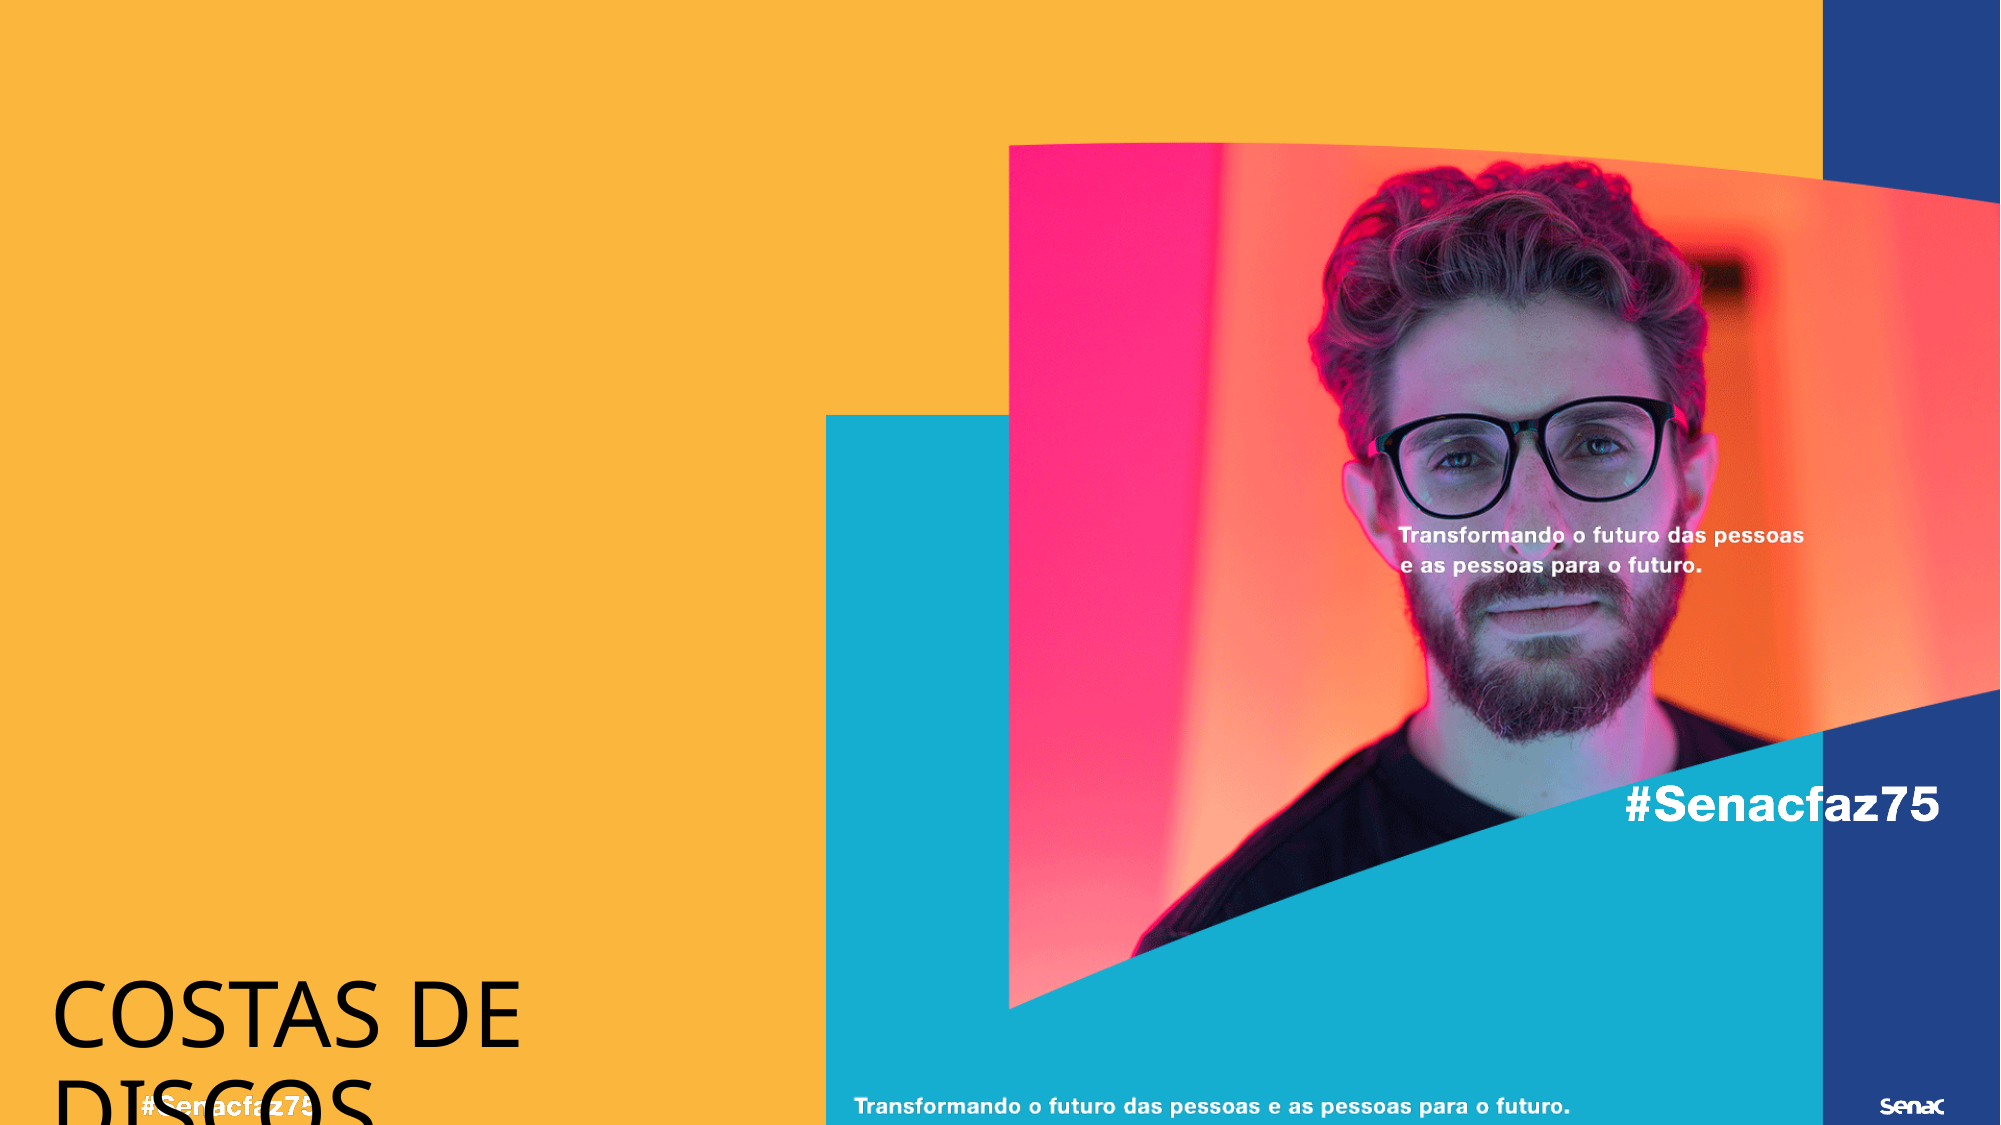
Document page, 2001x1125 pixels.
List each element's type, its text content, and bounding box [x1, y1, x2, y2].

text_box COSTAS DE DISCOS [36, 960, 817, 1125]
picture [0, 0, 2000, 1125]
